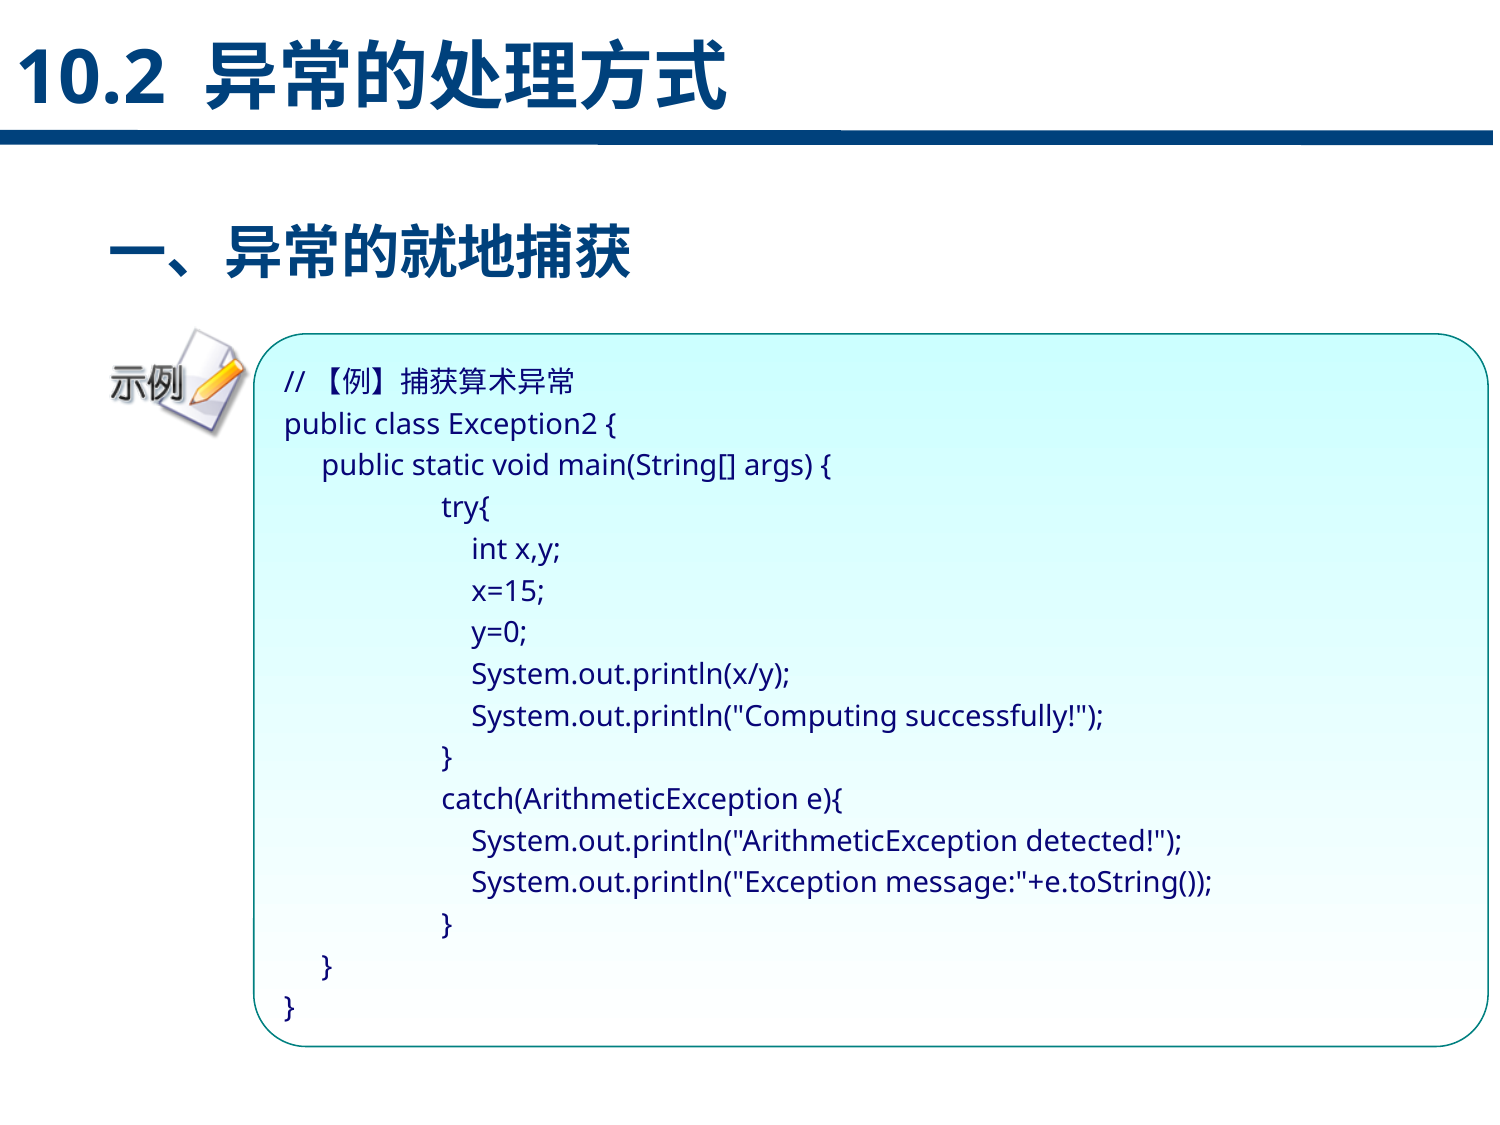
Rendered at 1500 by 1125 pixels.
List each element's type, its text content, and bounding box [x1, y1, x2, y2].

picture [100, 325, 252, 440]
text_box //【例】捕获算术异常 public class Exception2 { public static void main(String[] args) { try{ int x,y; x=15; y=0; System.out.println(x/y); System.out.println("Computing successfully!"); } catch(ArithmeticException e){ System.out.println("ArithmeticException detected!"); System.out.println("Exception message:"+e.toString()); } } } [253, 333, 1489, 1047]
text_box 10.2 异常的处理方式 [1, 21, 744, 127]
text_box 一、异常的就地捕获 [5, 172, 1317, 293]
